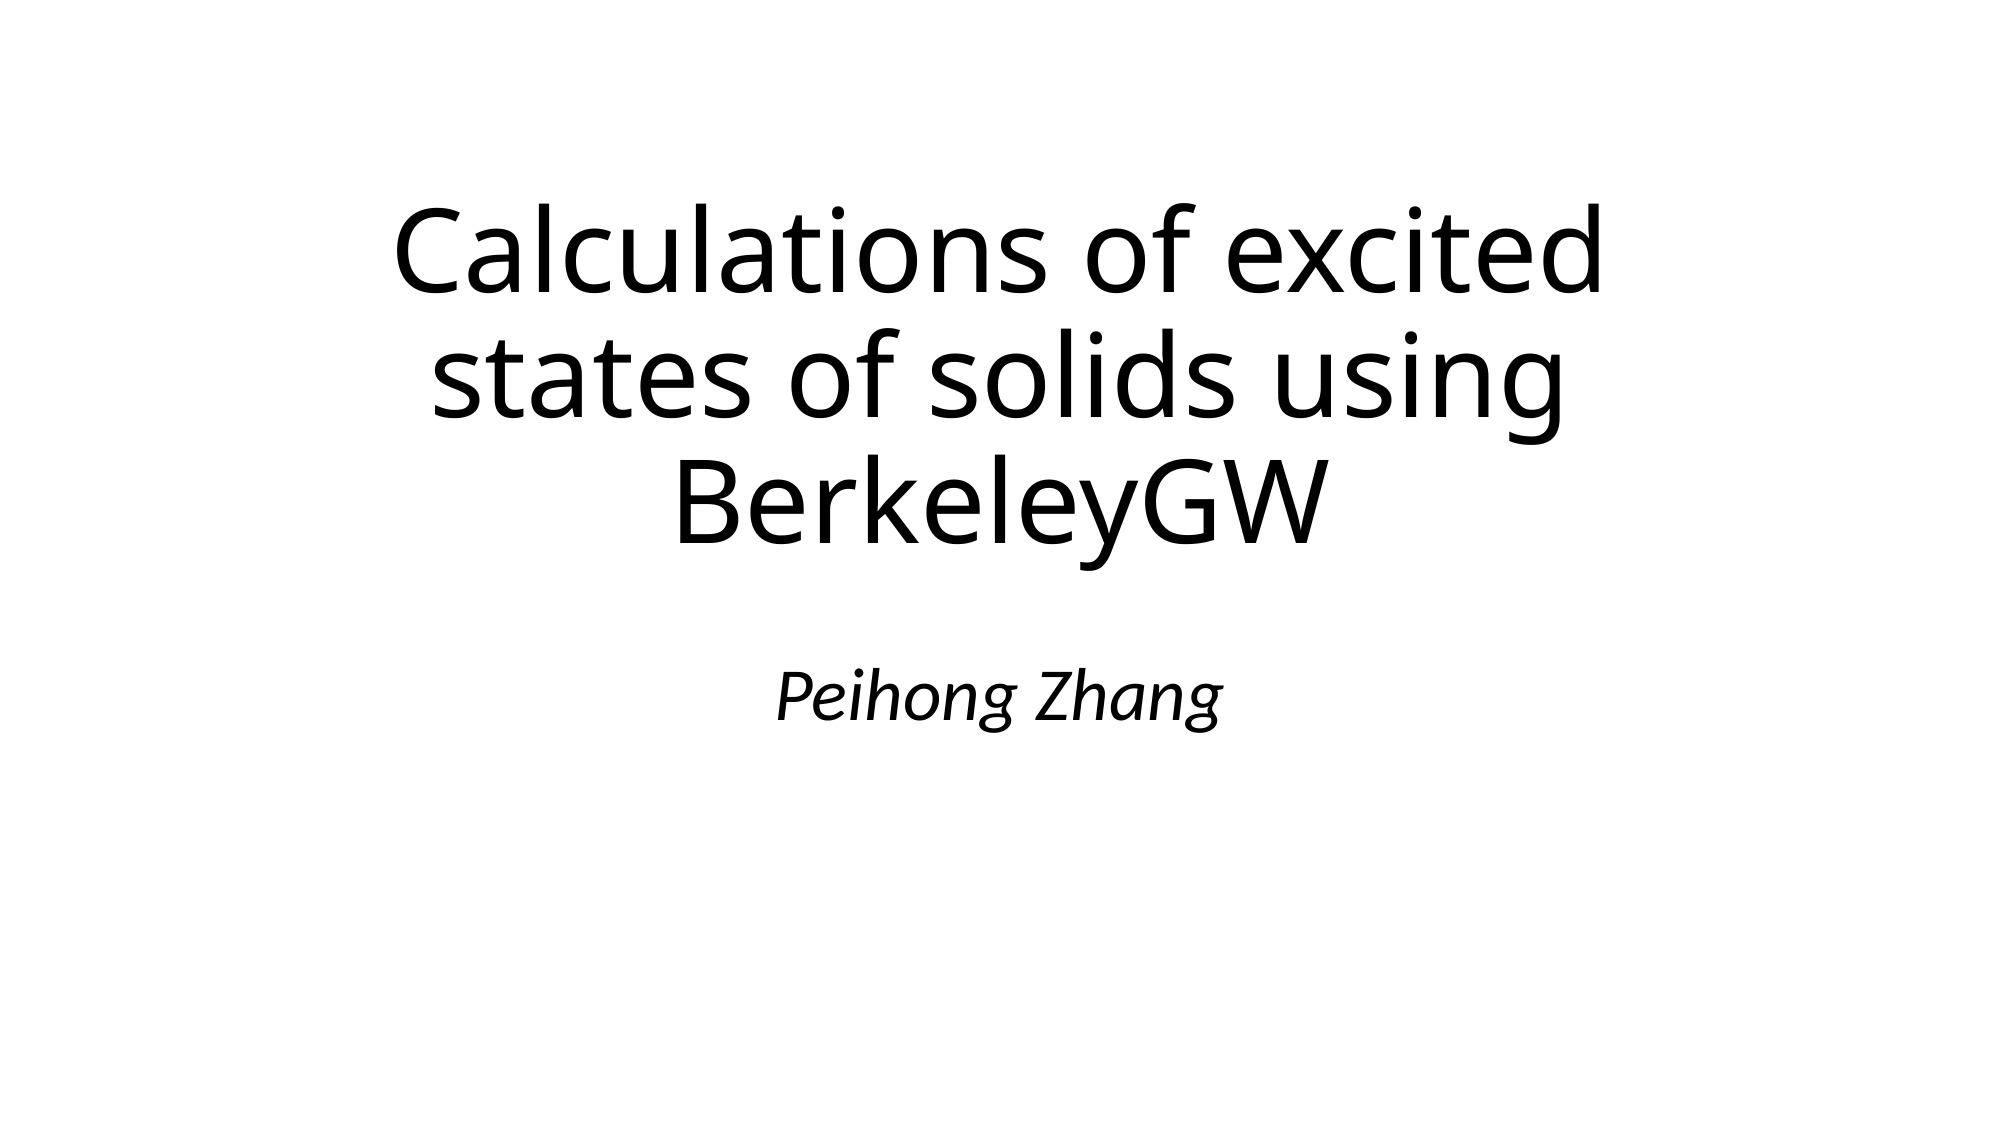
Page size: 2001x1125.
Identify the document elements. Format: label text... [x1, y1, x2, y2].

subtitle Peihong Zhang [249, 648, 1750, 863]
title Calculations of excited states of solids using BerkeleyGW [249, 184, 1750, 576]
